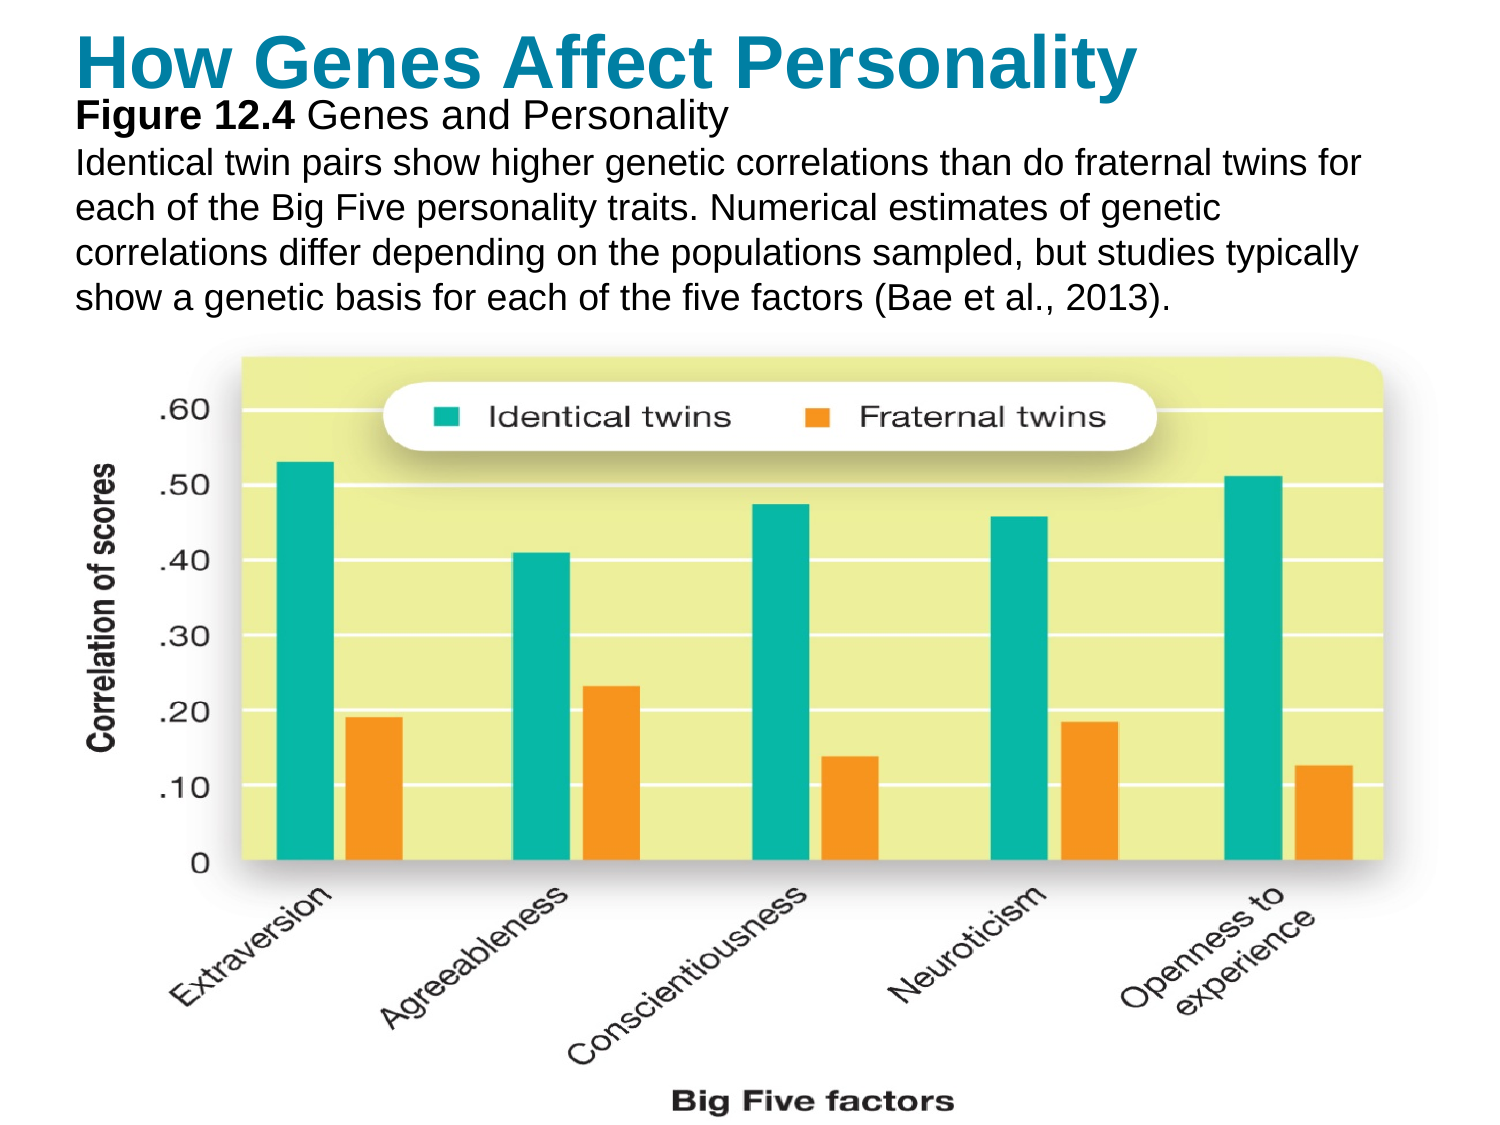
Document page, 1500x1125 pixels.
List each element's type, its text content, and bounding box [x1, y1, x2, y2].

picture [74, 324, 1451, 1125]
title How Genes Affect Personality [75, 4, 1425, 87]
list Figure 12.4 Genes and Personality [75, 87, 1450, 324]
list Identical twin pairs show higher genetic correlations than do fraternal twins for each of the Big Five personality traits. Numerical estimates of genetic correlations differ depending on the populations sampled, but studies typically show a genetic basis for each of the five factors (Bae et al., 2013). [75, 138, 1425, 323]
